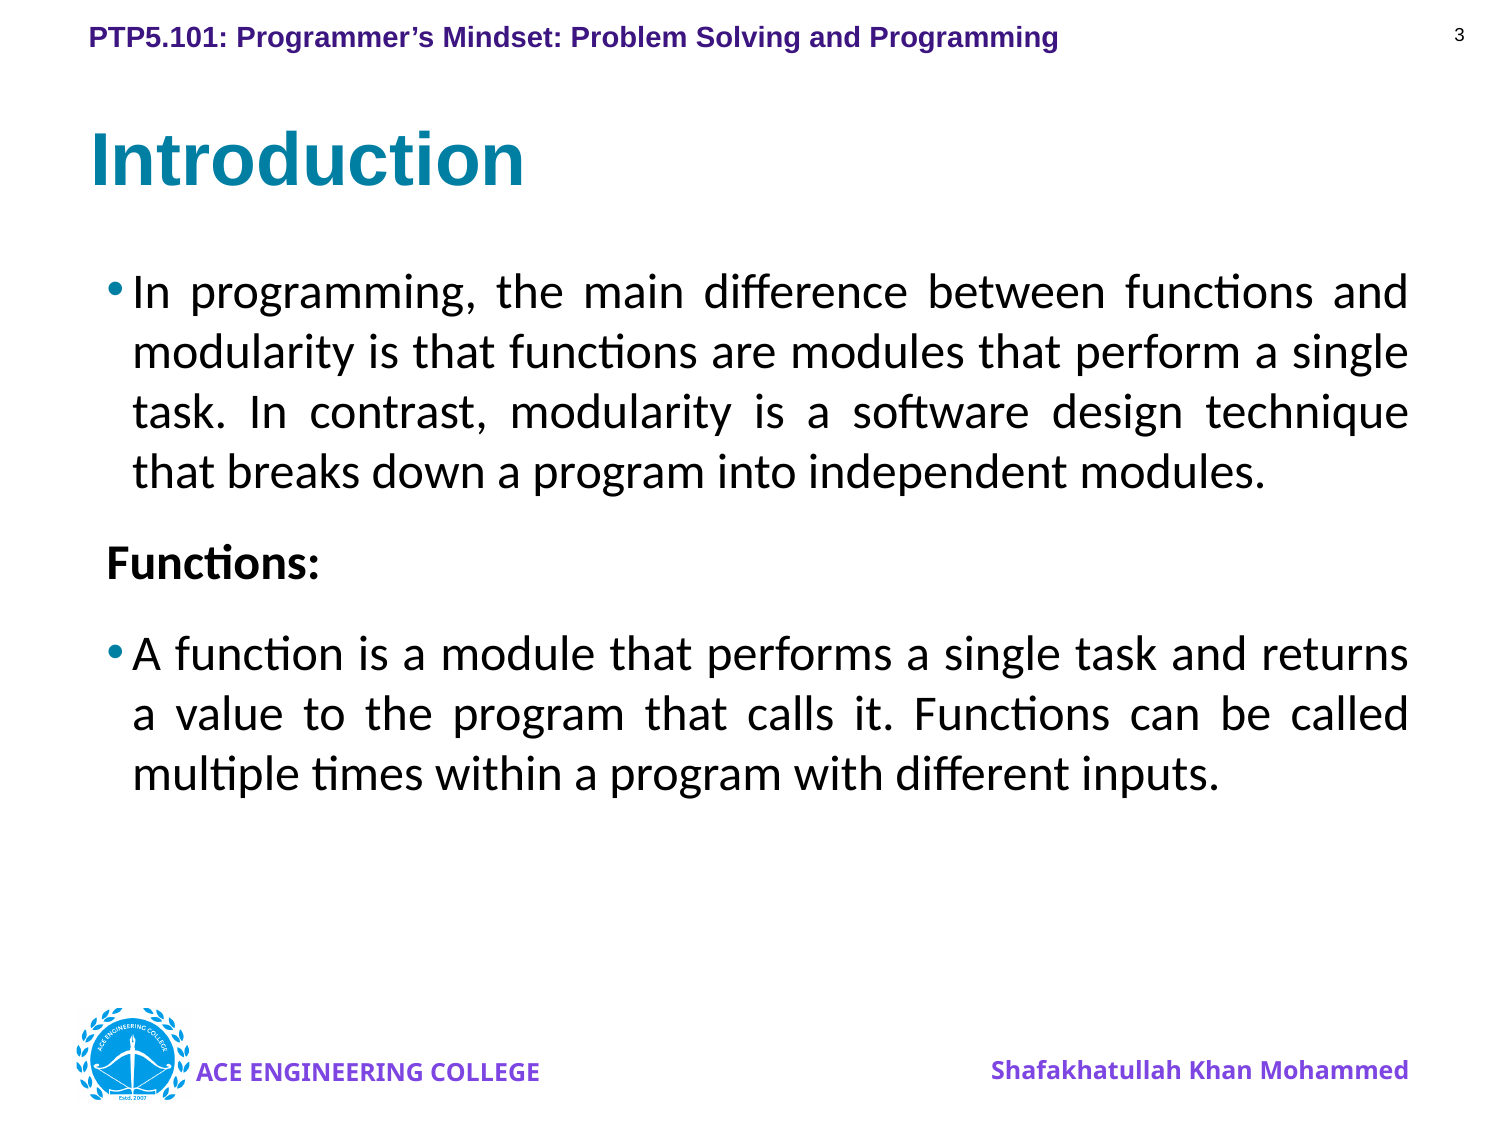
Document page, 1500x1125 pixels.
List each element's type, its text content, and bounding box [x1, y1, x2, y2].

picture [75, 1008, 191, 1101]
title Introduction [75, 35, 1425, 216]
slide_number 3 [1389, 18, 1480, 49]
list In programming, the main difference between functions and modularity is that functions are modules that perform a single task. In contrast, modularity is a software design technique that breaks down a program into independent modules. Functions: A function is a module that performs a single task and returns a value to the program that calls it. Functions can be called multiple times within a program with different inputs. [75, 243, 1425, 986]
